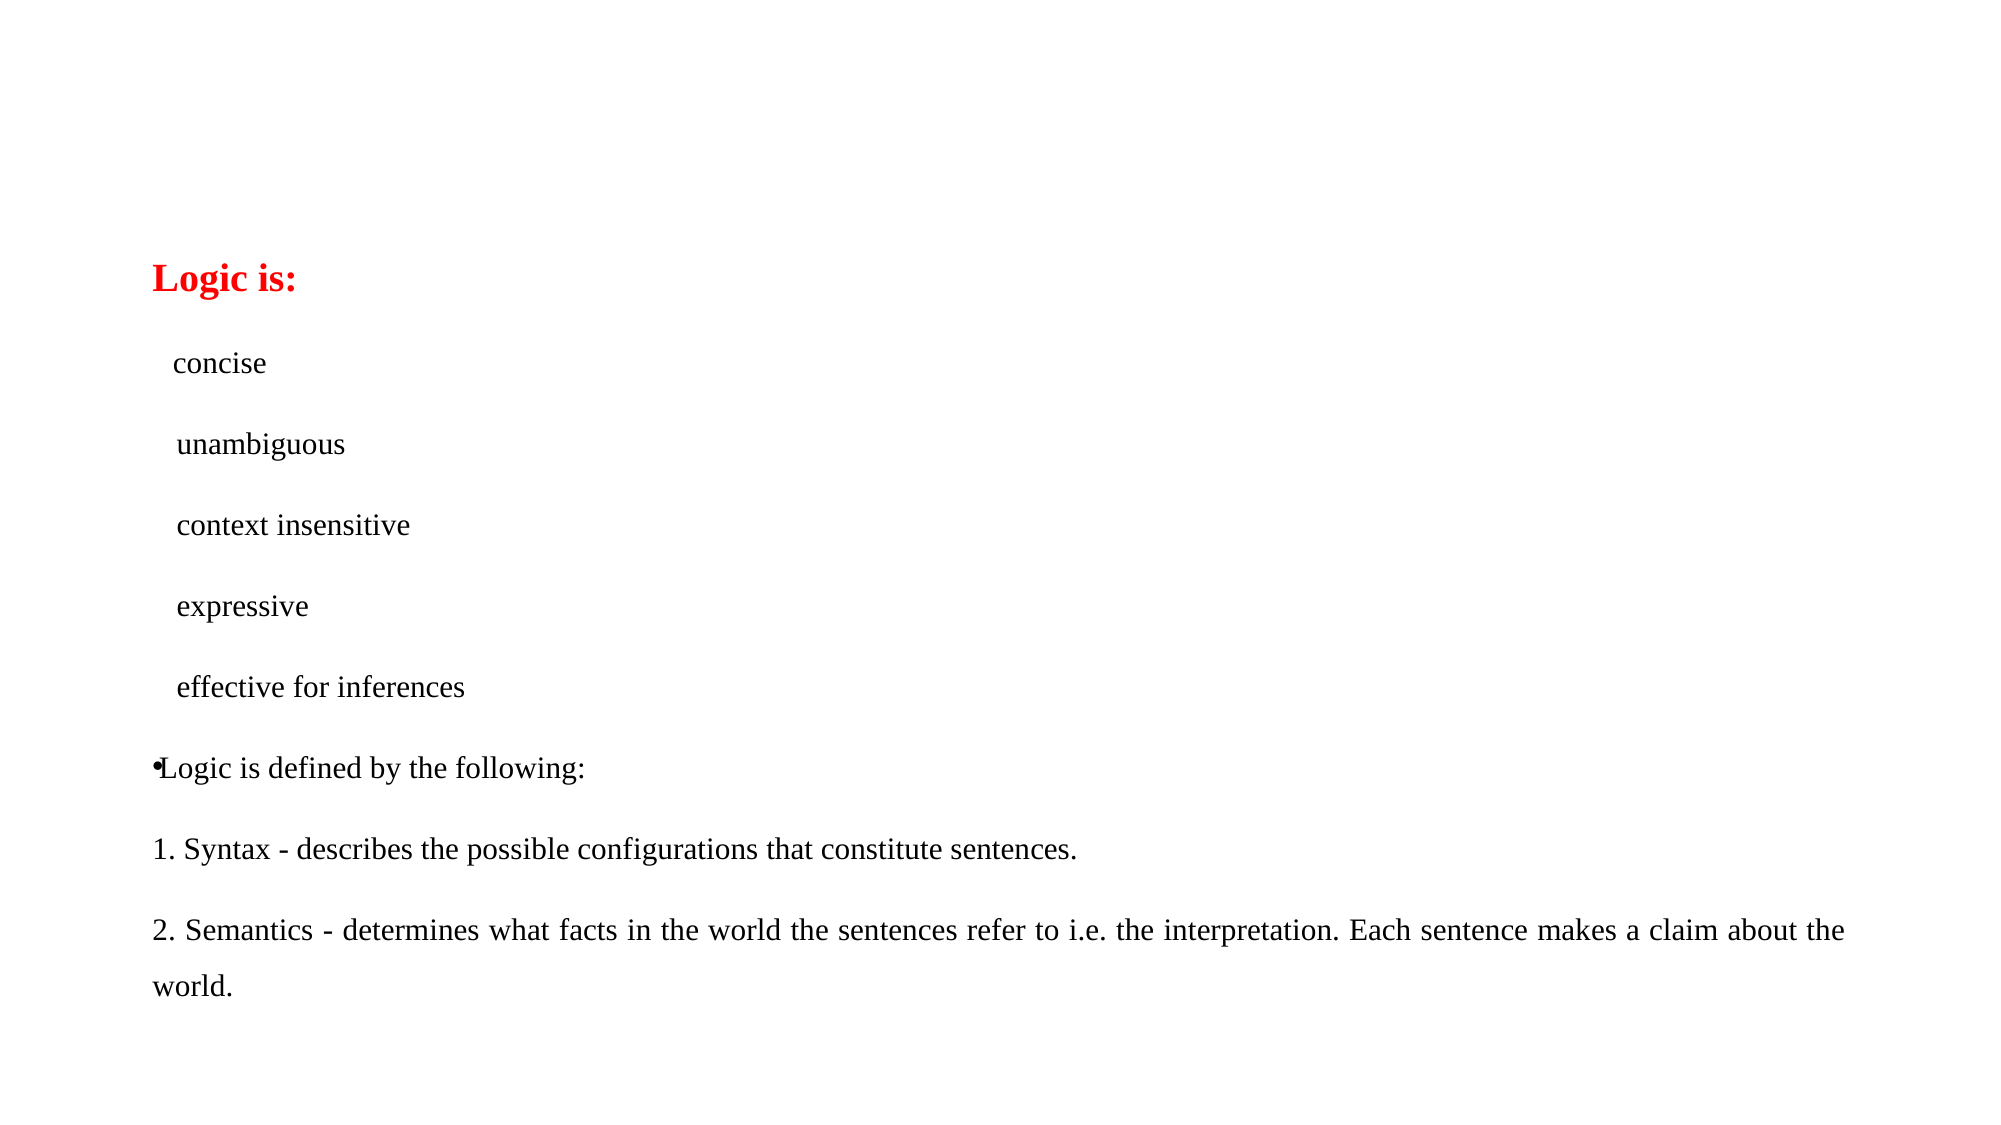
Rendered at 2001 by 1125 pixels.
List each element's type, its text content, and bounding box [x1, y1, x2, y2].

list Logic is: concise unambiguous context insensitive expressive effective for inferences Logic is defined by the following: 1. Syntax - describes the possible configurations that constitute sentences. 2. Semantics - determines what facts in the world the sentences refer to i.e. the interpretation. Each sentence makes a claim about the world. [137, 219, 1863, 1014]
